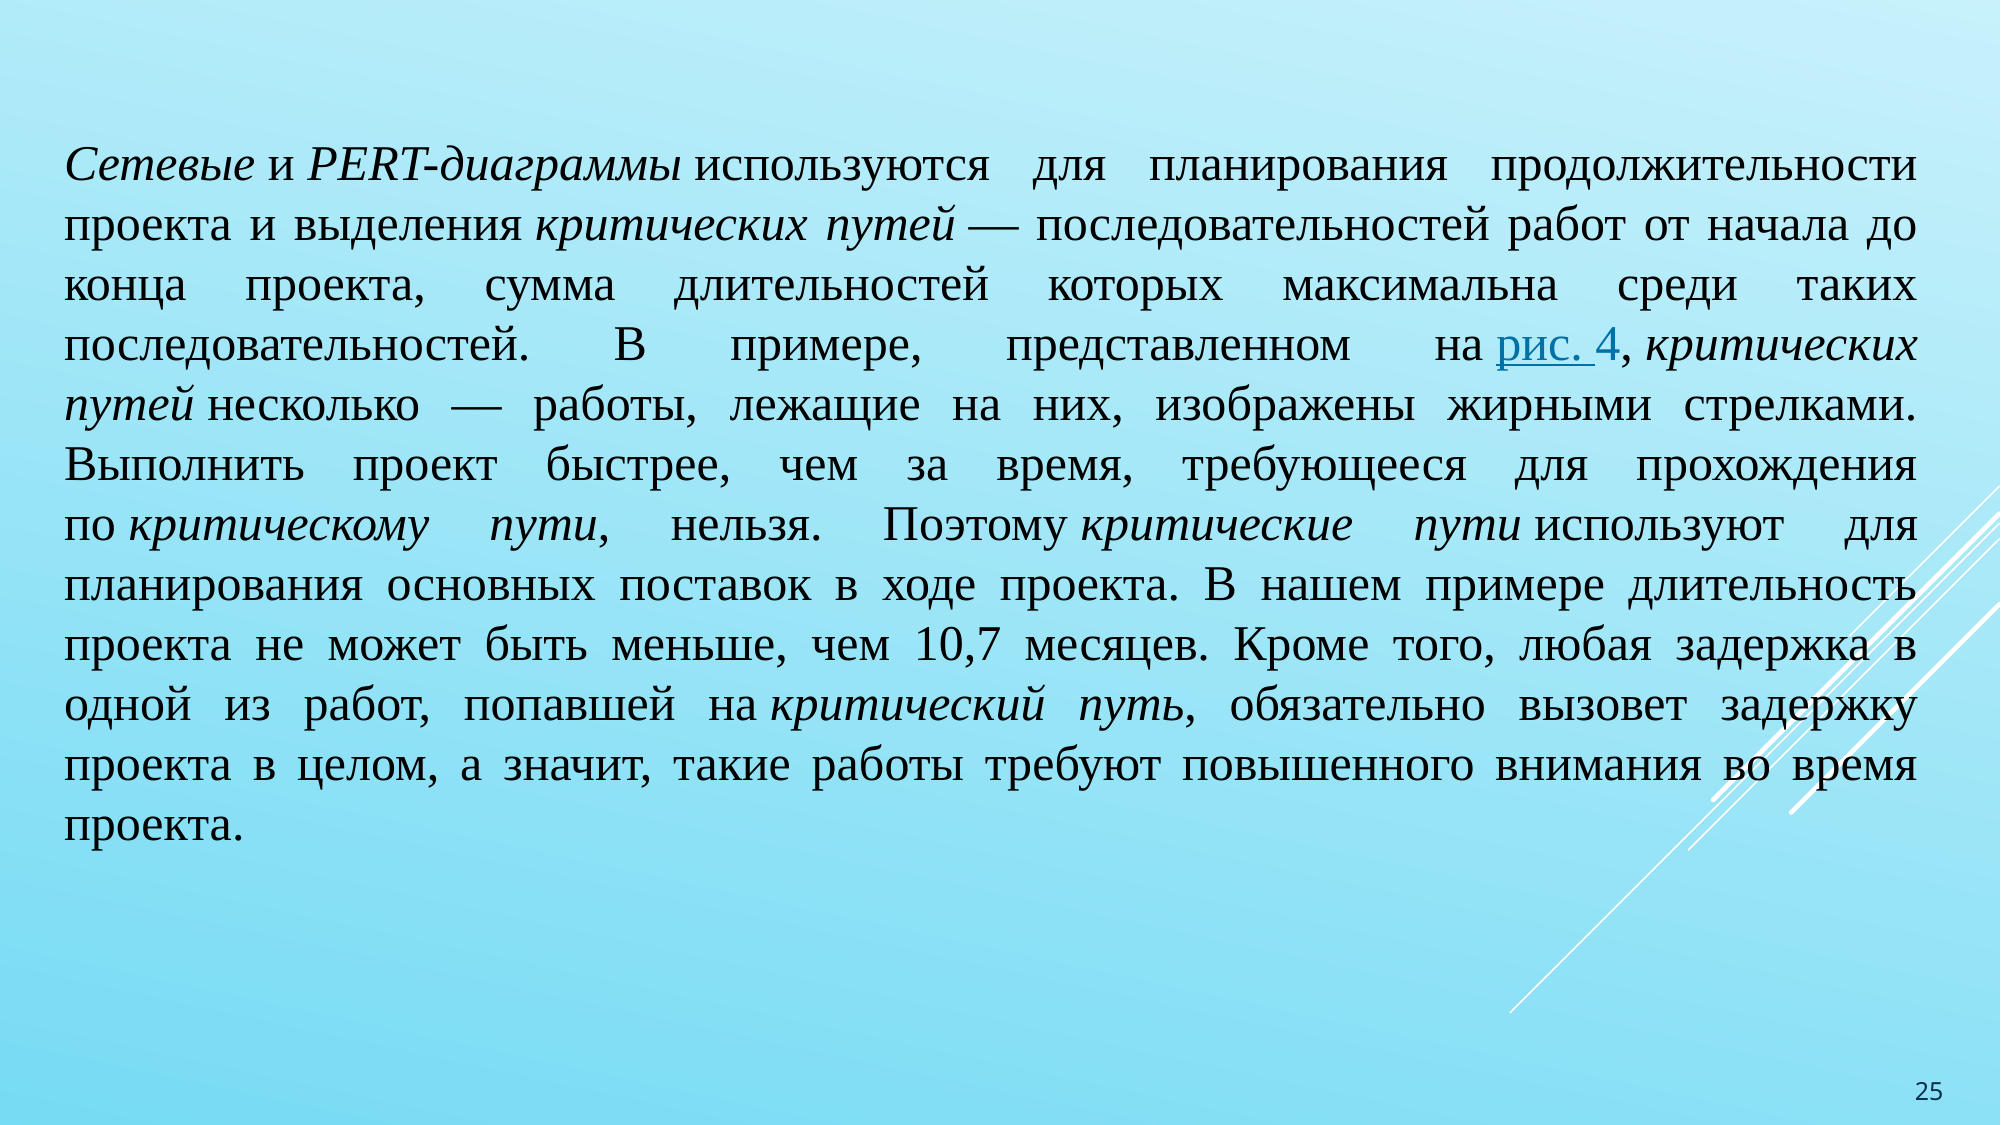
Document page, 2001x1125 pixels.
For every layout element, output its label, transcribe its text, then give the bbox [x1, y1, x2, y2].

text_box Сетевые и PERT-диаграммы используются для планирования продолжительности проекта и выделения критических путей — последовательностей работ от начала до конца проекта, сумма длительностей которых максимальна среди таких последовательностей. В примере, представленном на рис. 4, критических путей несколько — работы, лежащие на них, изображены жирными стрелками. Выполнить проект быстрее, чем за время, требующееся для прохождения по критическому пути, нельзя. Поэтому критические пути используют для планирования основных поставок в ходе проекта. В нашем примере длительность проекта не может быть меньше, чем 10,7 месяцев. Кроме того, любая задержка в одной из работ, попавшей на критический путь, обязательно вызовет задержку проекта в целом, а значит, такие работы требуют повышенного внимания во время проекта. [49, 123, 1933, 858]
slide_number 25 [1898, 1050, 1959, 1118]
